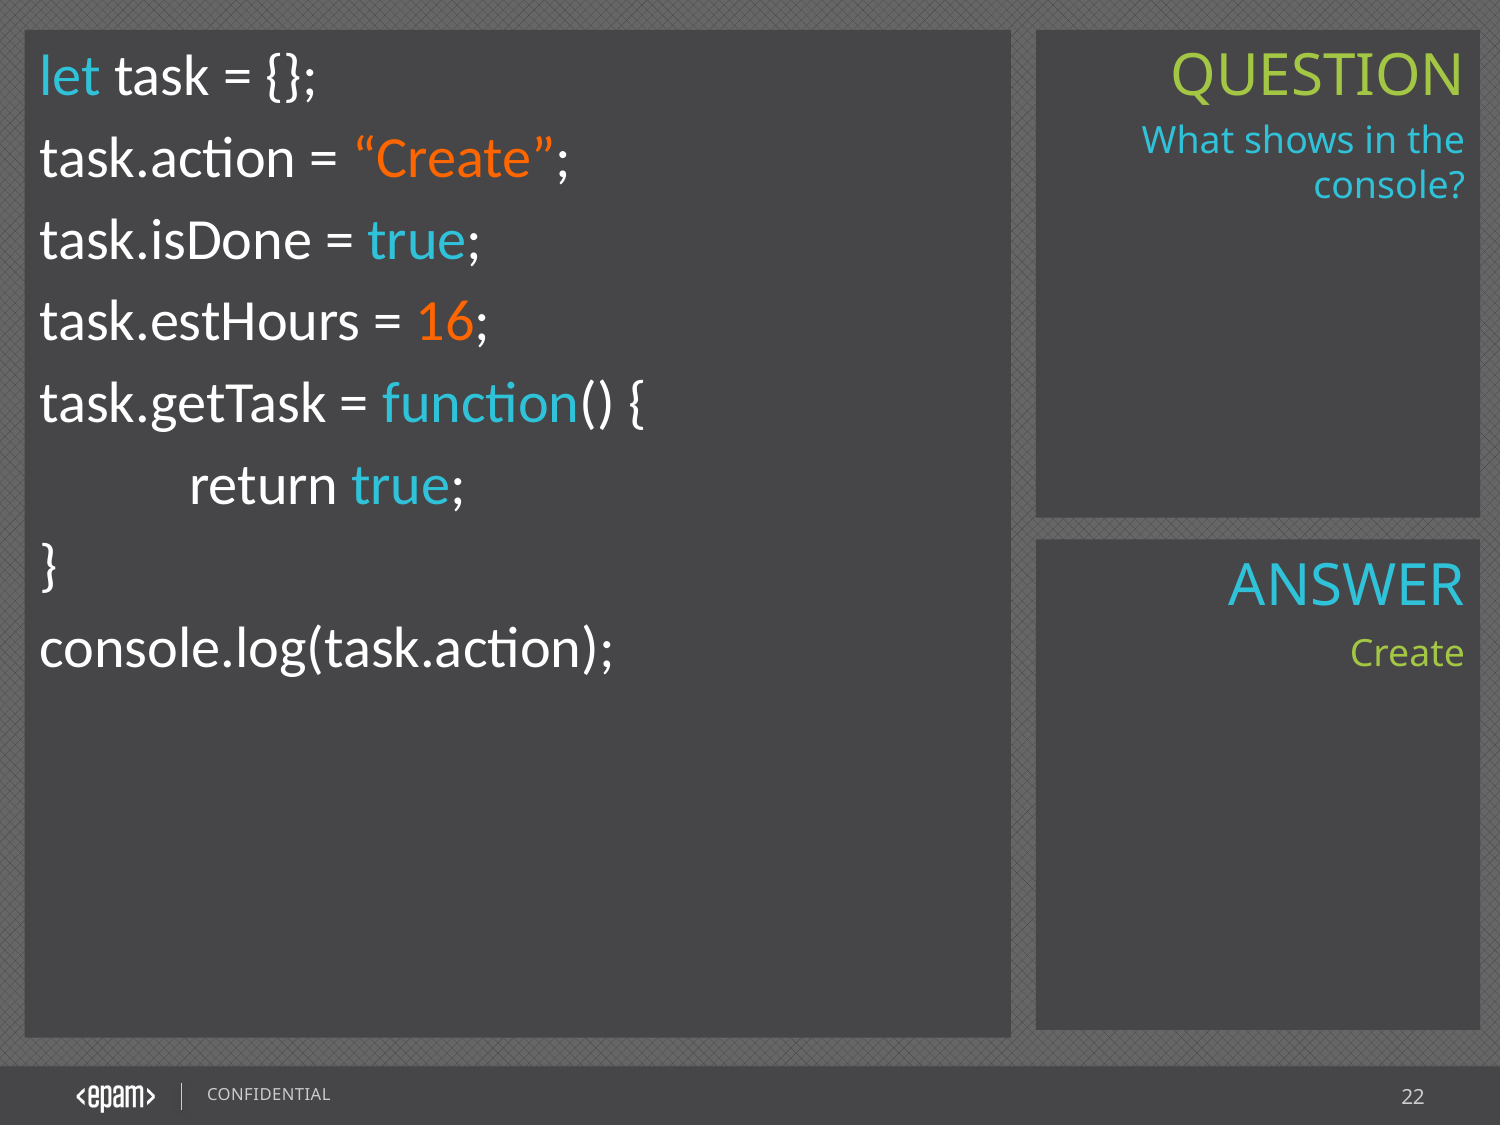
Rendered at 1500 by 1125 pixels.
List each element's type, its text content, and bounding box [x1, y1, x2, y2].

list What shows in the console? [1035, 108, 1481, 518]
picture [76, 1085, 155, 1113]
list Create [1035, 621, 1481, 1030]
list let task = {}; task.action = “Create”; task.isDone = true; task.estHours = 16; task.getTask = function() { return true; } console.log(task.action); [24, 29, 1011, 1038]
